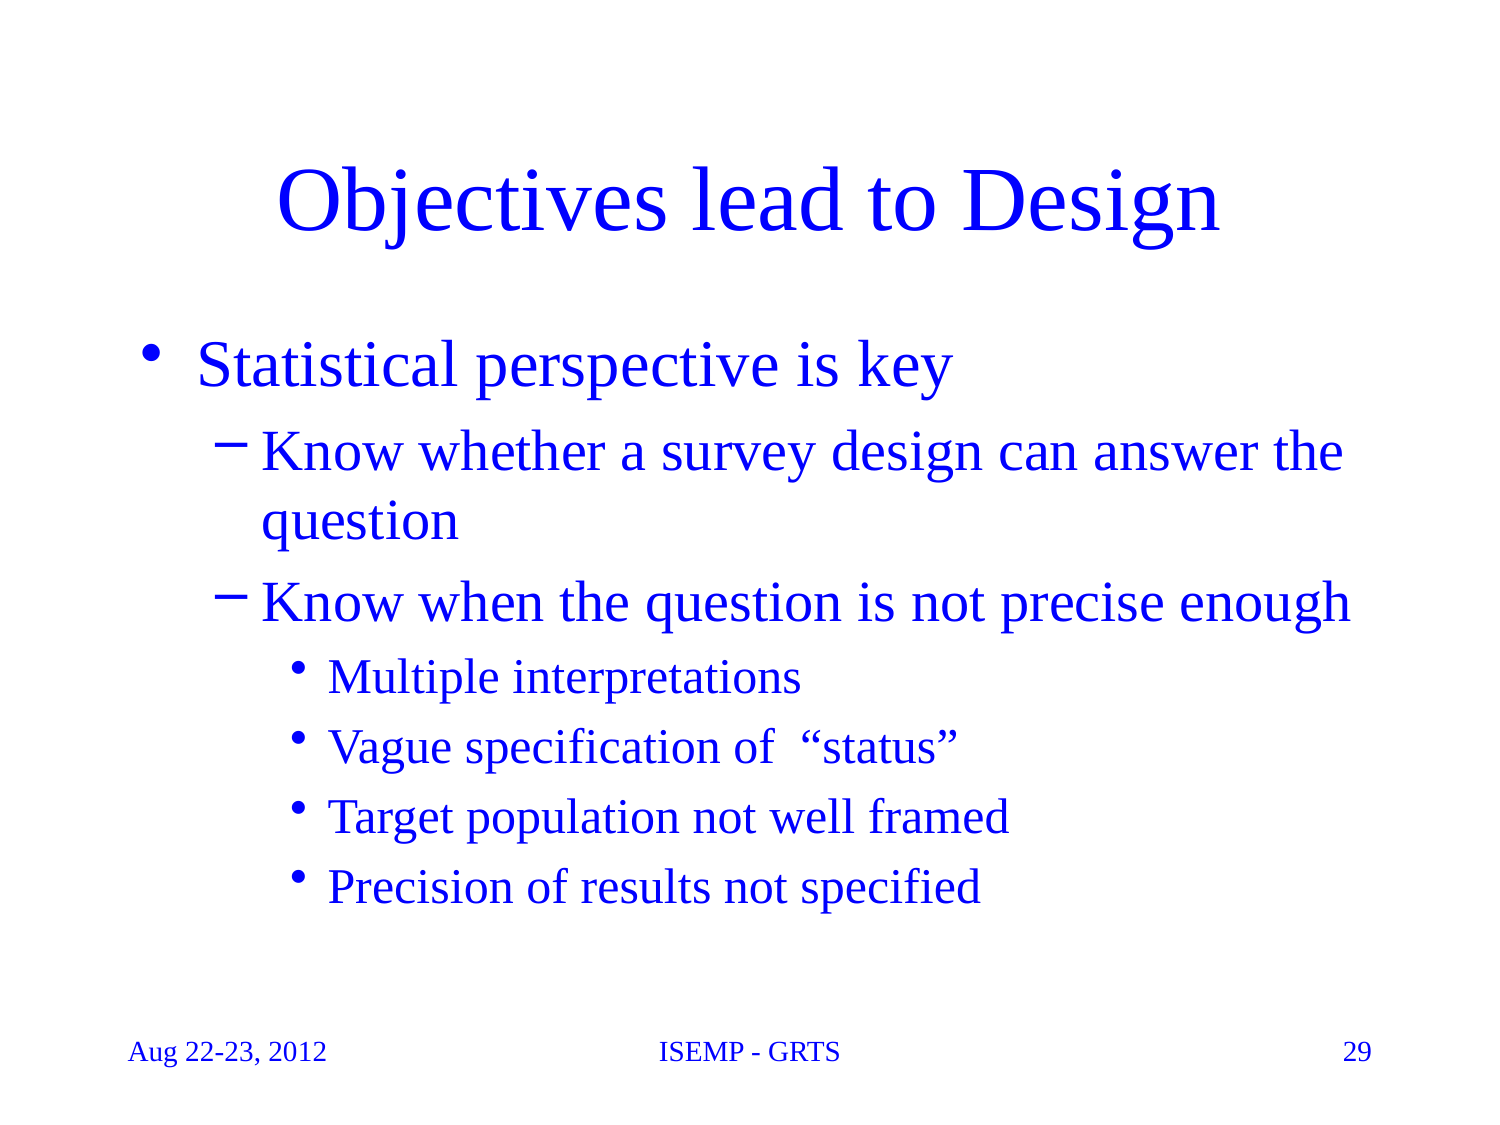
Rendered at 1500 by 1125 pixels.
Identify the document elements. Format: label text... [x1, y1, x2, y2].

list Statistical perspective is key Know whether a survey design can answer the question Know when the question is not precise enough Multiple interpretations Vague specification of “status” Target population not well framed Precision of results not specified [124, 312, 1401, 988]
footer ISEMP - GRTS [512, 1024, 988, 1101]
slide_number 29 [1074, 1024, 1388, 1101]
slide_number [112, 1024, 426, 1101]
title Objectives lead to Design [112, 99, 1388, 288]
